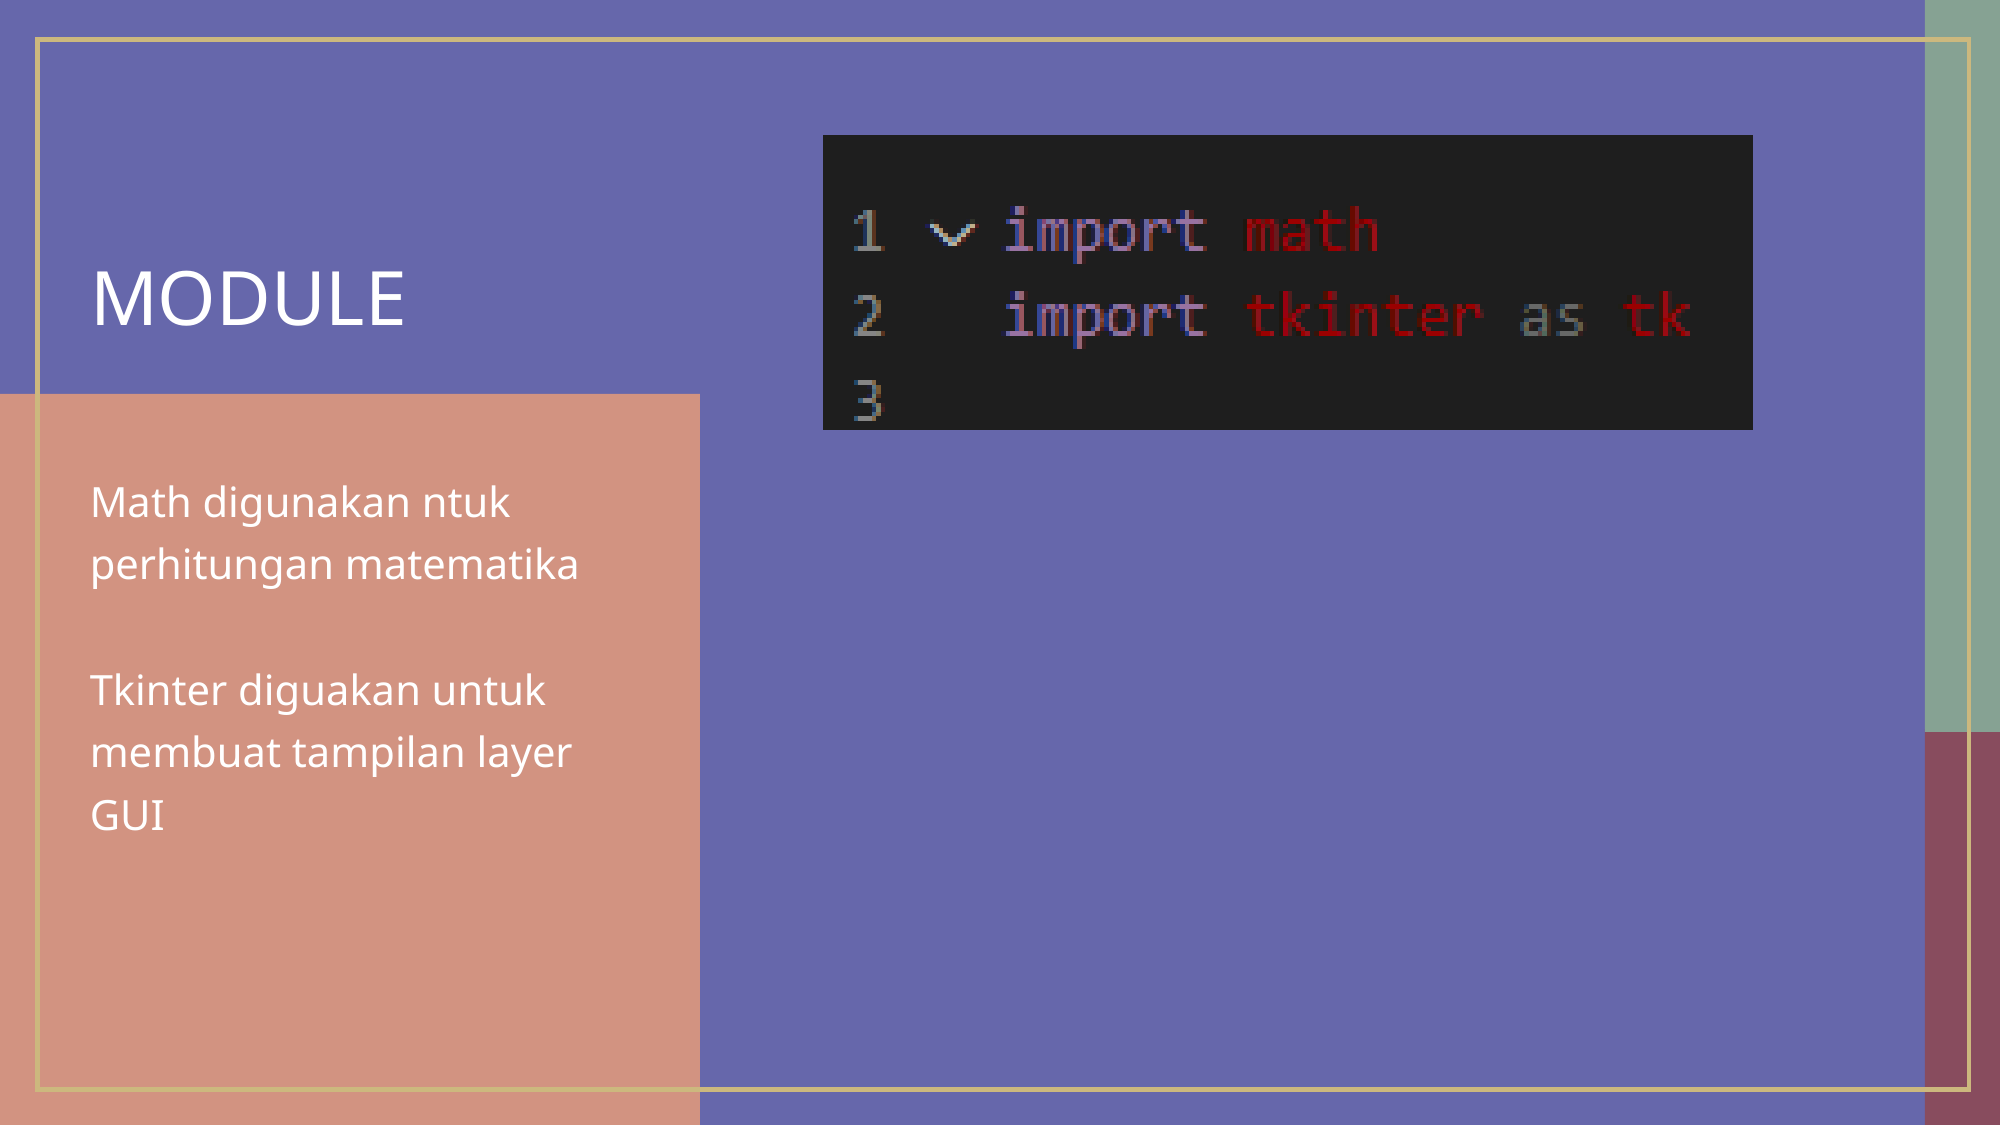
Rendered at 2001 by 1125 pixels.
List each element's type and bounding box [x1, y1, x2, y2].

picture [823, 135, 1753, 431]
text_box [36, 38, 1970, 1090]
